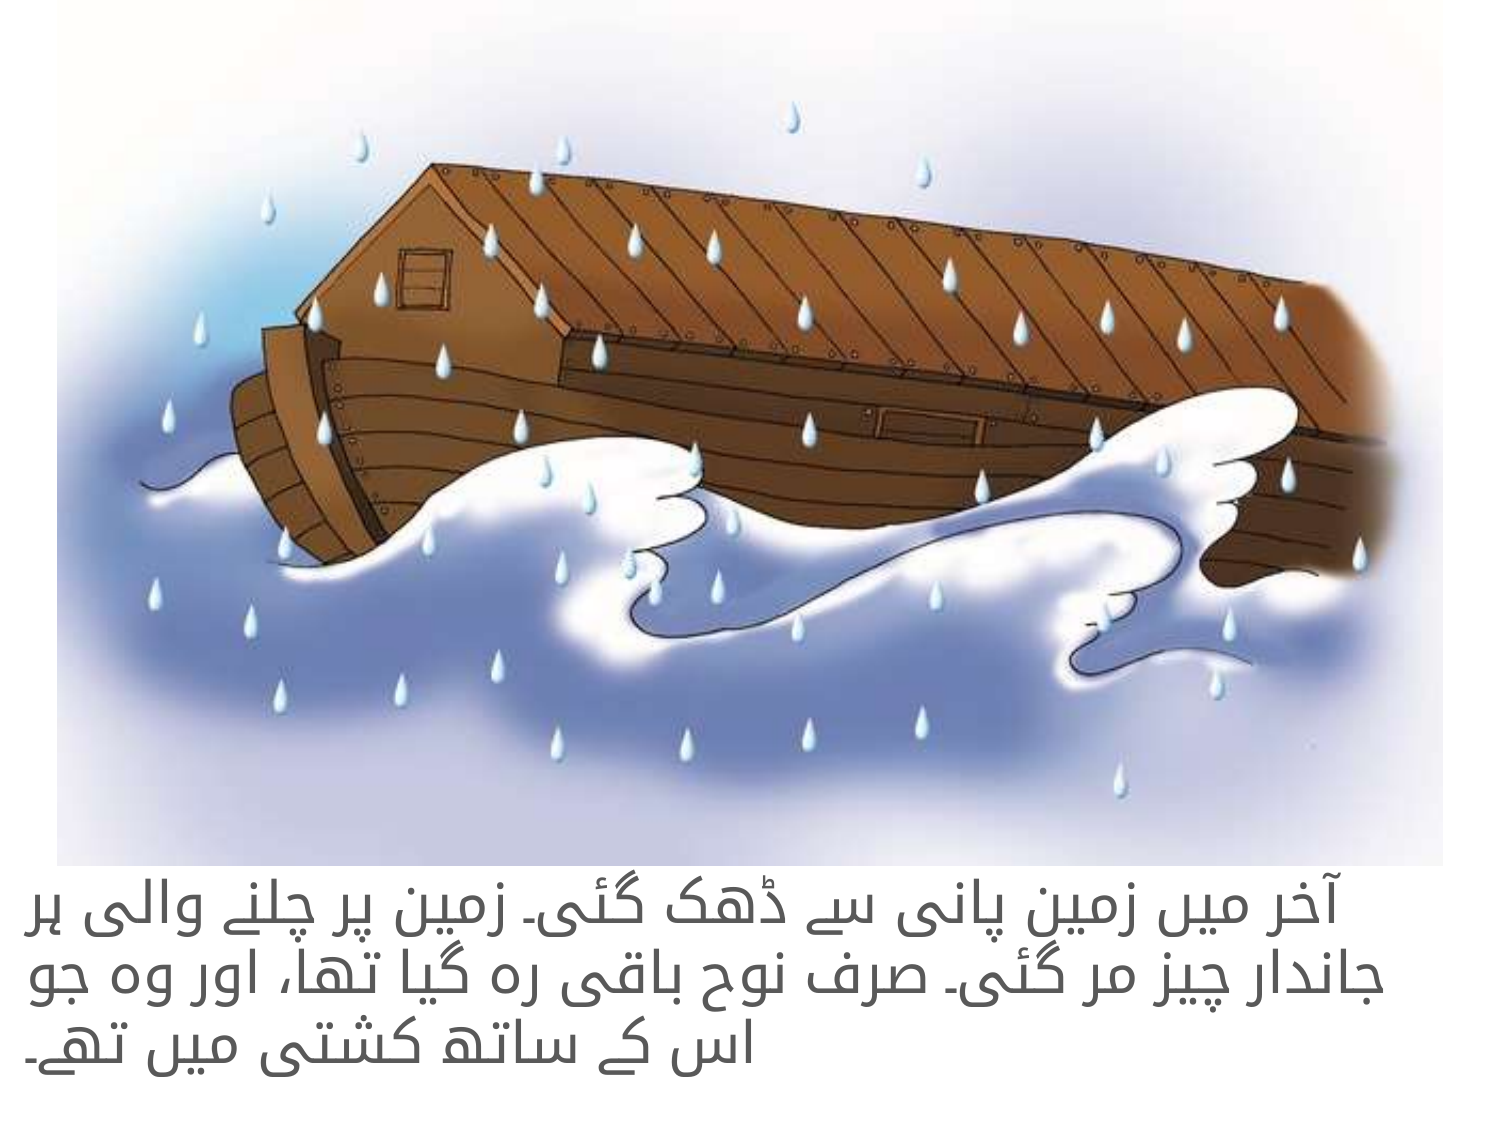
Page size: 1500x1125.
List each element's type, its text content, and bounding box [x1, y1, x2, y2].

text_box آخر میں زمین پانی سے ڈھک گئی۔ زمین پر چلنے والی ہر جاندار چیز مر گئی۔ صرف نوح باقی رہ گیا تھا، اور وہ جو اس کے ساتھ کشتی میں تھے۔ [11, 857, 1498, 1083]
picture [57, 0, 1443, 866]
